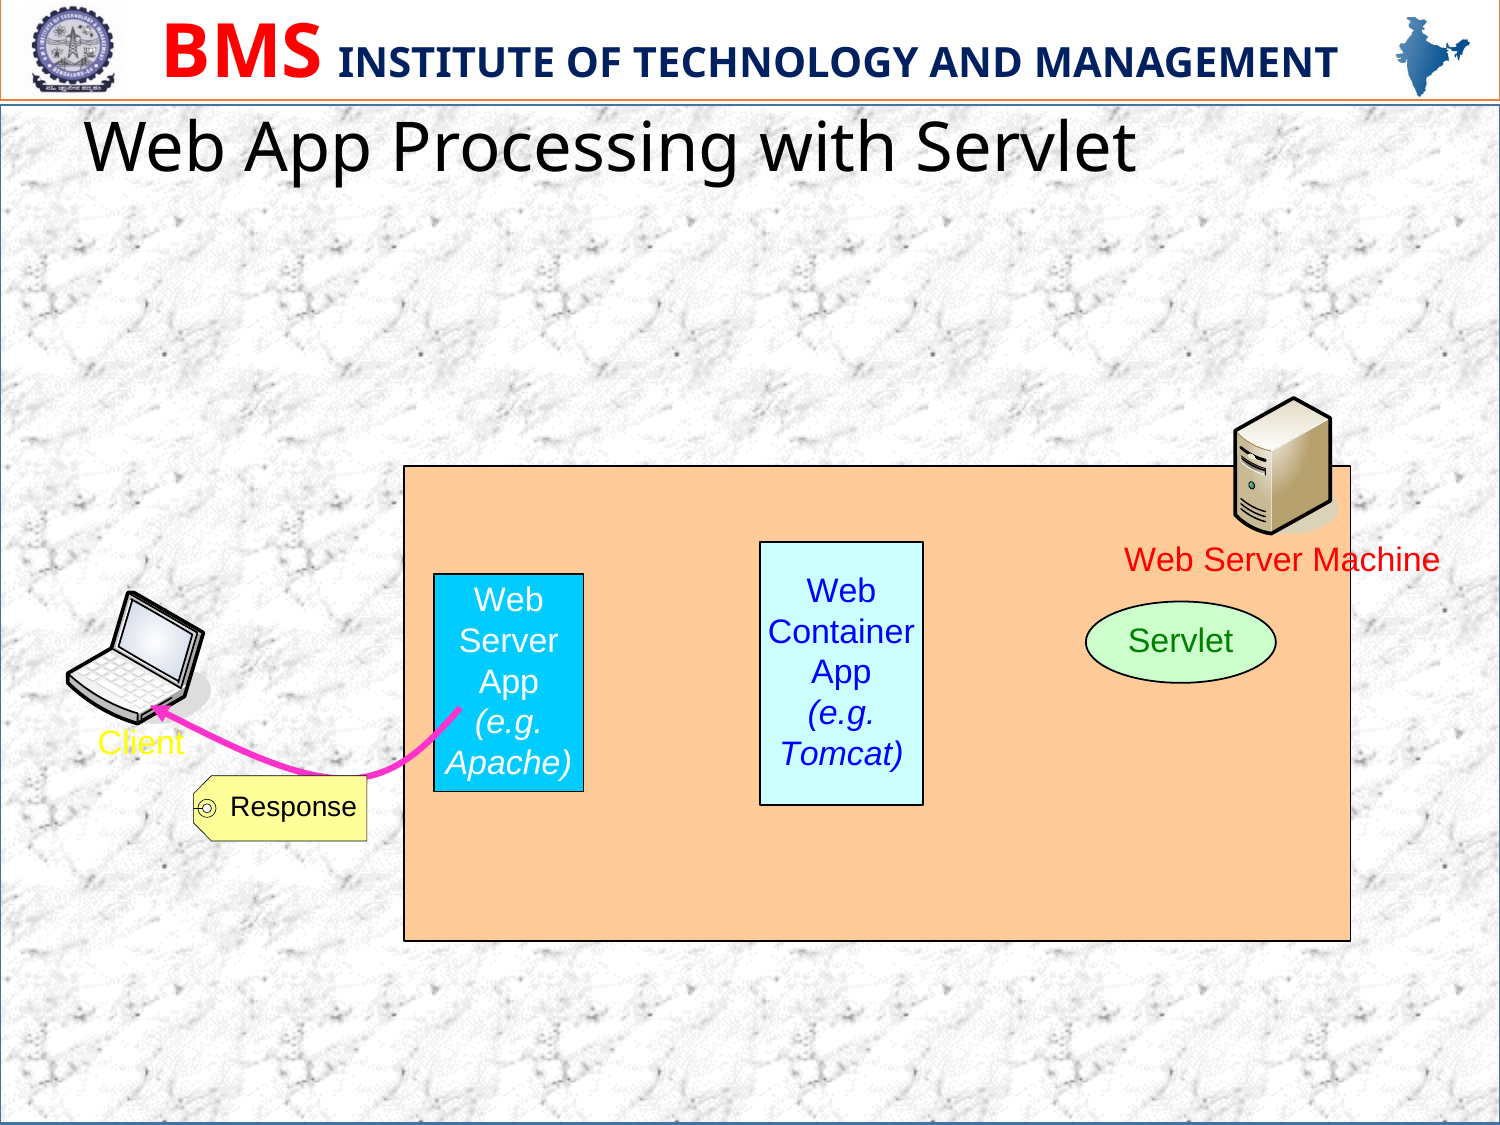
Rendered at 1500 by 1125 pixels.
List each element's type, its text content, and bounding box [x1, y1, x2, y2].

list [62, 392, 1457, 945]
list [190, 772, 387, 857]
picture [1, 106, 1499, 1122]
picture [22, 2, 126, 98]
title Web App Processing with Servlet [68, 105, 1419, 293]
picture [1394, 17, 1471, 98]
